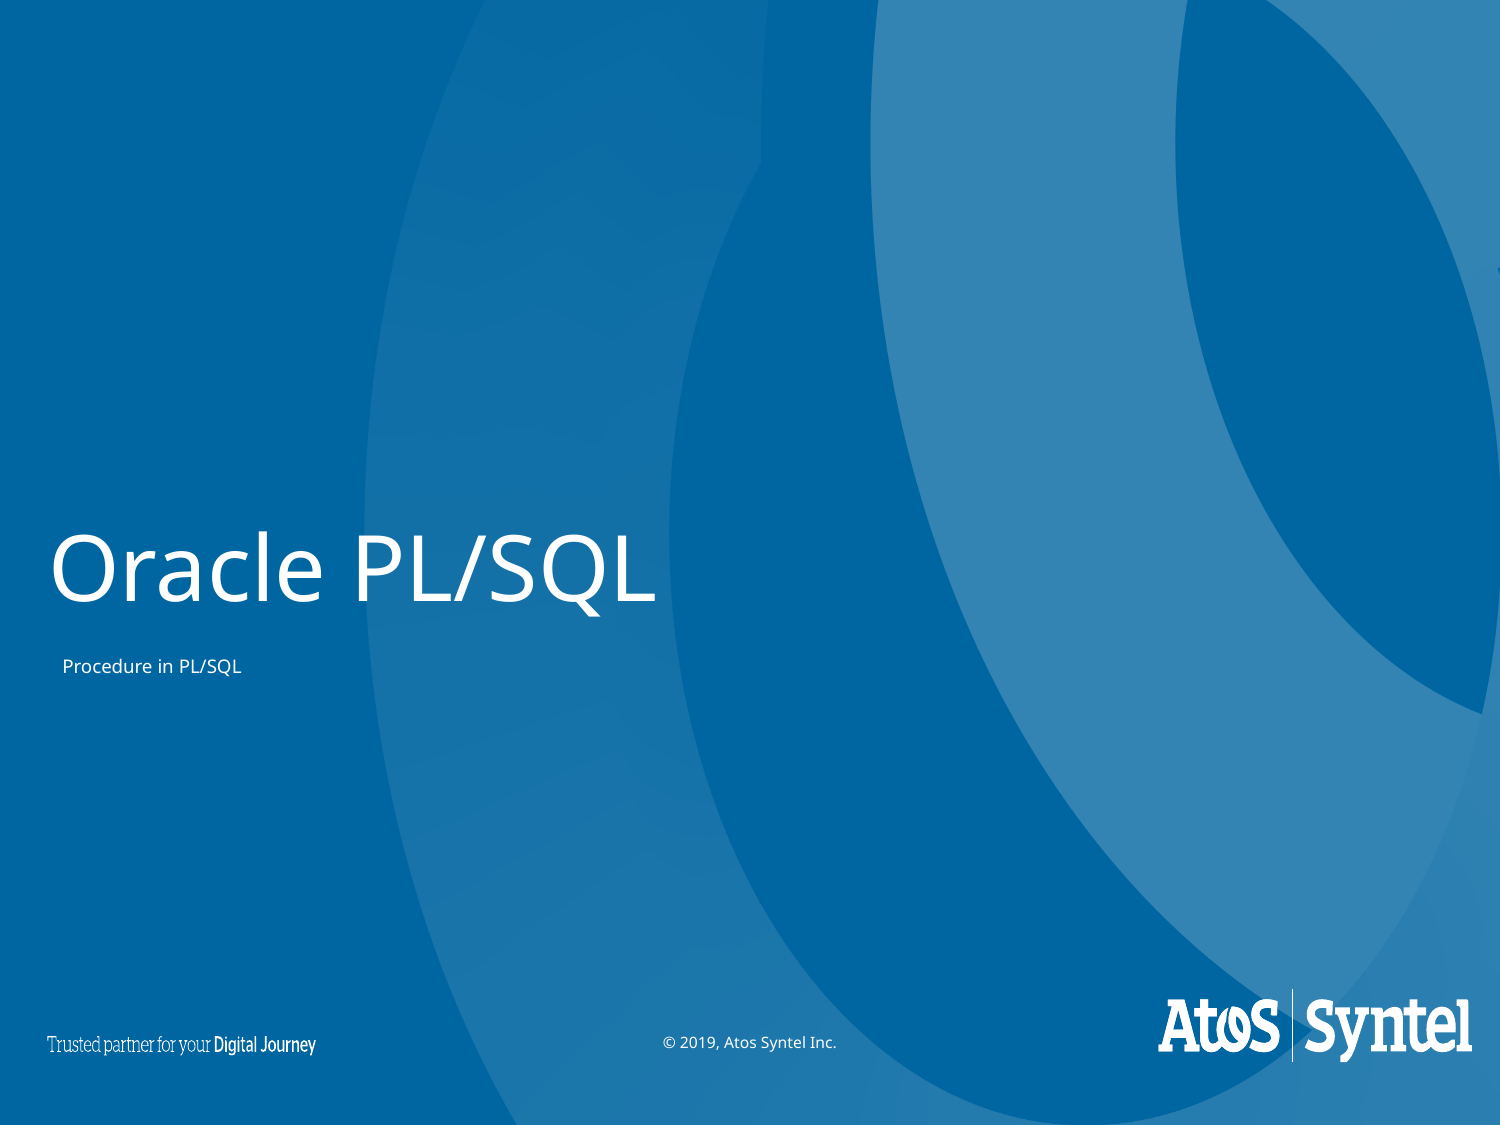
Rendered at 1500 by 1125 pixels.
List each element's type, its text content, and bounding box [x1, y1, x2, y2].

picture [0, 0, 1500, 1125]
title Oracle PL/SQL [48, 504, 1473, 626]
subtitle Procedure in PL/SQL [62, 630, 520, 678]
